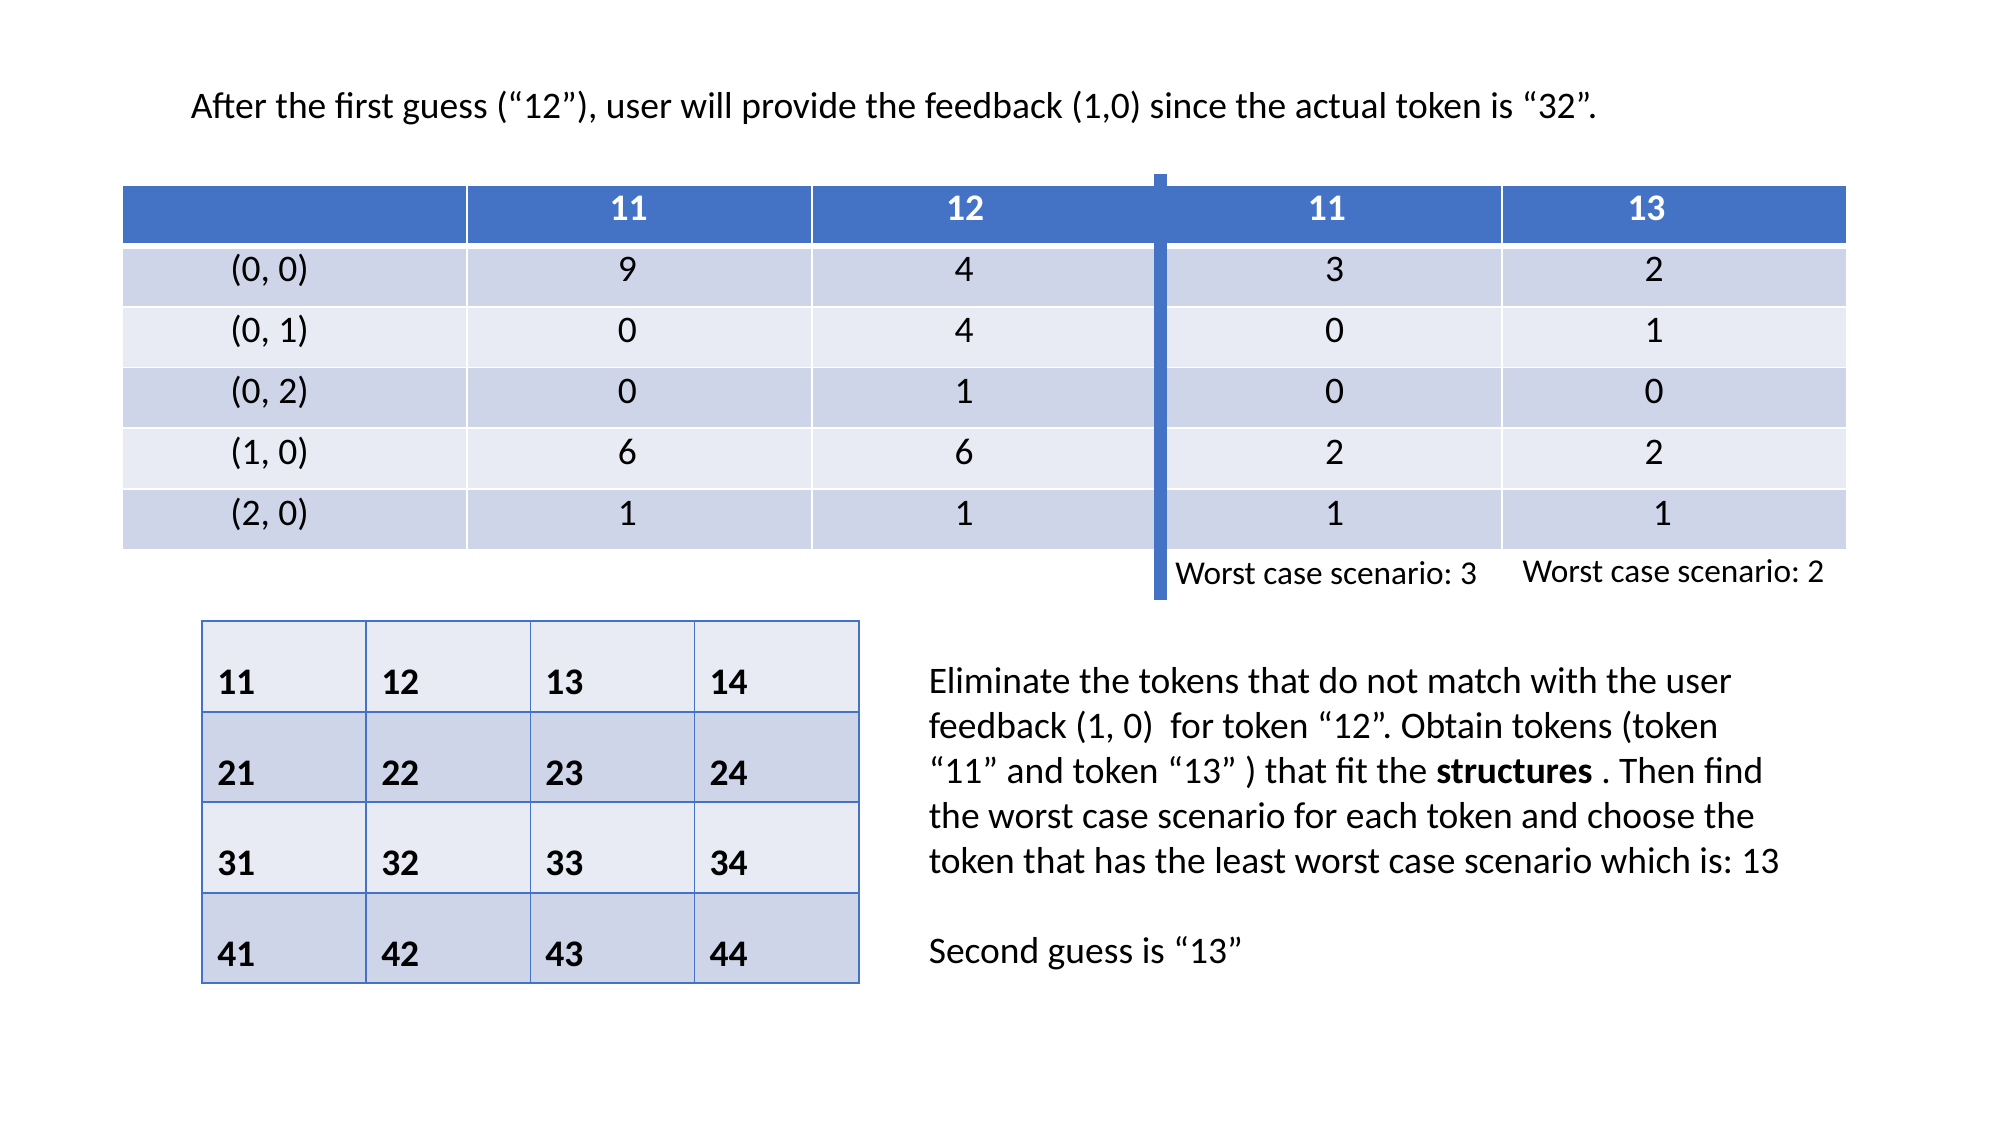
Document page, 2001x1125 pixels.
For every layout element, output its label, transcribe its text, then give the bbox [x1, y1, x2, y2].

table_header 11 [1167, 186, 1501, 243]
table_cell 4 [813, 308, 1154, 367]
table_cell 1 [468, 490, 811, 549]
table_cell 0 [1167, 368, 1501, 427]
table_header [123, 186, 466, 243]
text_box After the first guess (“12”), user will provide the feedback (1,0) since the actual token is “32”. [176, 74, 1889, 134]
table_cell 43 [531, 894, 694, 982]
table_cell 22 [367, 713, 530, 801]
table_header 13 [531, 622, 694, 711]
table_cell (0, 2) [123, 368, 466, 427]
table_cell 34 [695, 803, 858, 892]
table_cell 2 [1503, 429, 1846, 488]
table_cell 1 [813, 368, 1154, 427]
table_cell 21 [203, 713, 365, 801]
table_cell 1 [813, 490, 1154, 549]
table_cell 1 [1167, 490, 1501, 543]
table_cell 31 [203, 803, 365, 892]
text_box Eliminate the tokens that do not match with the user feedback (1, 0) for token “12”. Obtain tokens (token “11” and token “13” ) that fit the structures . Then find the worst case scenario for each token and choose the token that has the least worst case scenario which is: 13 Second guess is “13” [913, 648, 1809, 979]
table_cell 0 [1167, 308, 1501, 367]
table_cell 4 [813, 249, 1154, 306]
table_cell (1, 0) [123, 429, 466, 488]
table_cell 42 [367, 894, 530, 982]
table_cell 9 [468, 249, 811, 306]
text_box Worst case scenario: 3 [1161, 543, 1503, 599]
table_cell 32 [367, 803, 530, 892]
table_cell 2 [1503, 249, 1846, 306]
table_cell 0 [1503, 368, 1846, 427]
table_cell (2, 0) [123, 490, 466, 549]
table_cell 6 [468, 429, 811, 488]
table_header 11 [203, 622, 365, 711]
table_cell 44 [695, 894, 858, 982]
table_cell 1 [1503, 490, 1846, 549]
table_cell (0, 1) [123, 308, 466, 367]
table_header 12 [367, 622, 530, 711]
table_cell (0, 0) [123, 249, 466, 306]
table_cell 0 [468, 308, 811, 367]
table_cell 2 [1167, 429, 1501, 488]
table_cell 33 [531, 803, 694, 892]
table_header 13 [1503, 186, 1846, 243]
table_cell 1 [1503, 308, 1846, 367]
table_header 14 [695, 622, 858, 711]
table_header 12 [813, 186, 1154, 243]
table_cell 41 [203, 894, 365, 982]
text_box Worst case scenario: 2 [1507, 541, 1842, 597]
table_cell 3 [1167, 249, 1501, 306]
table_cell 6 [813, 429, 1154, 488]
table_cell 23 [531, 713, 694, 801]
table_cell 0 [468, 368, 811, 427]
table_header 11 [468, 186, 811, 243]
table_cell 24 [695, 713, 858, 801]
